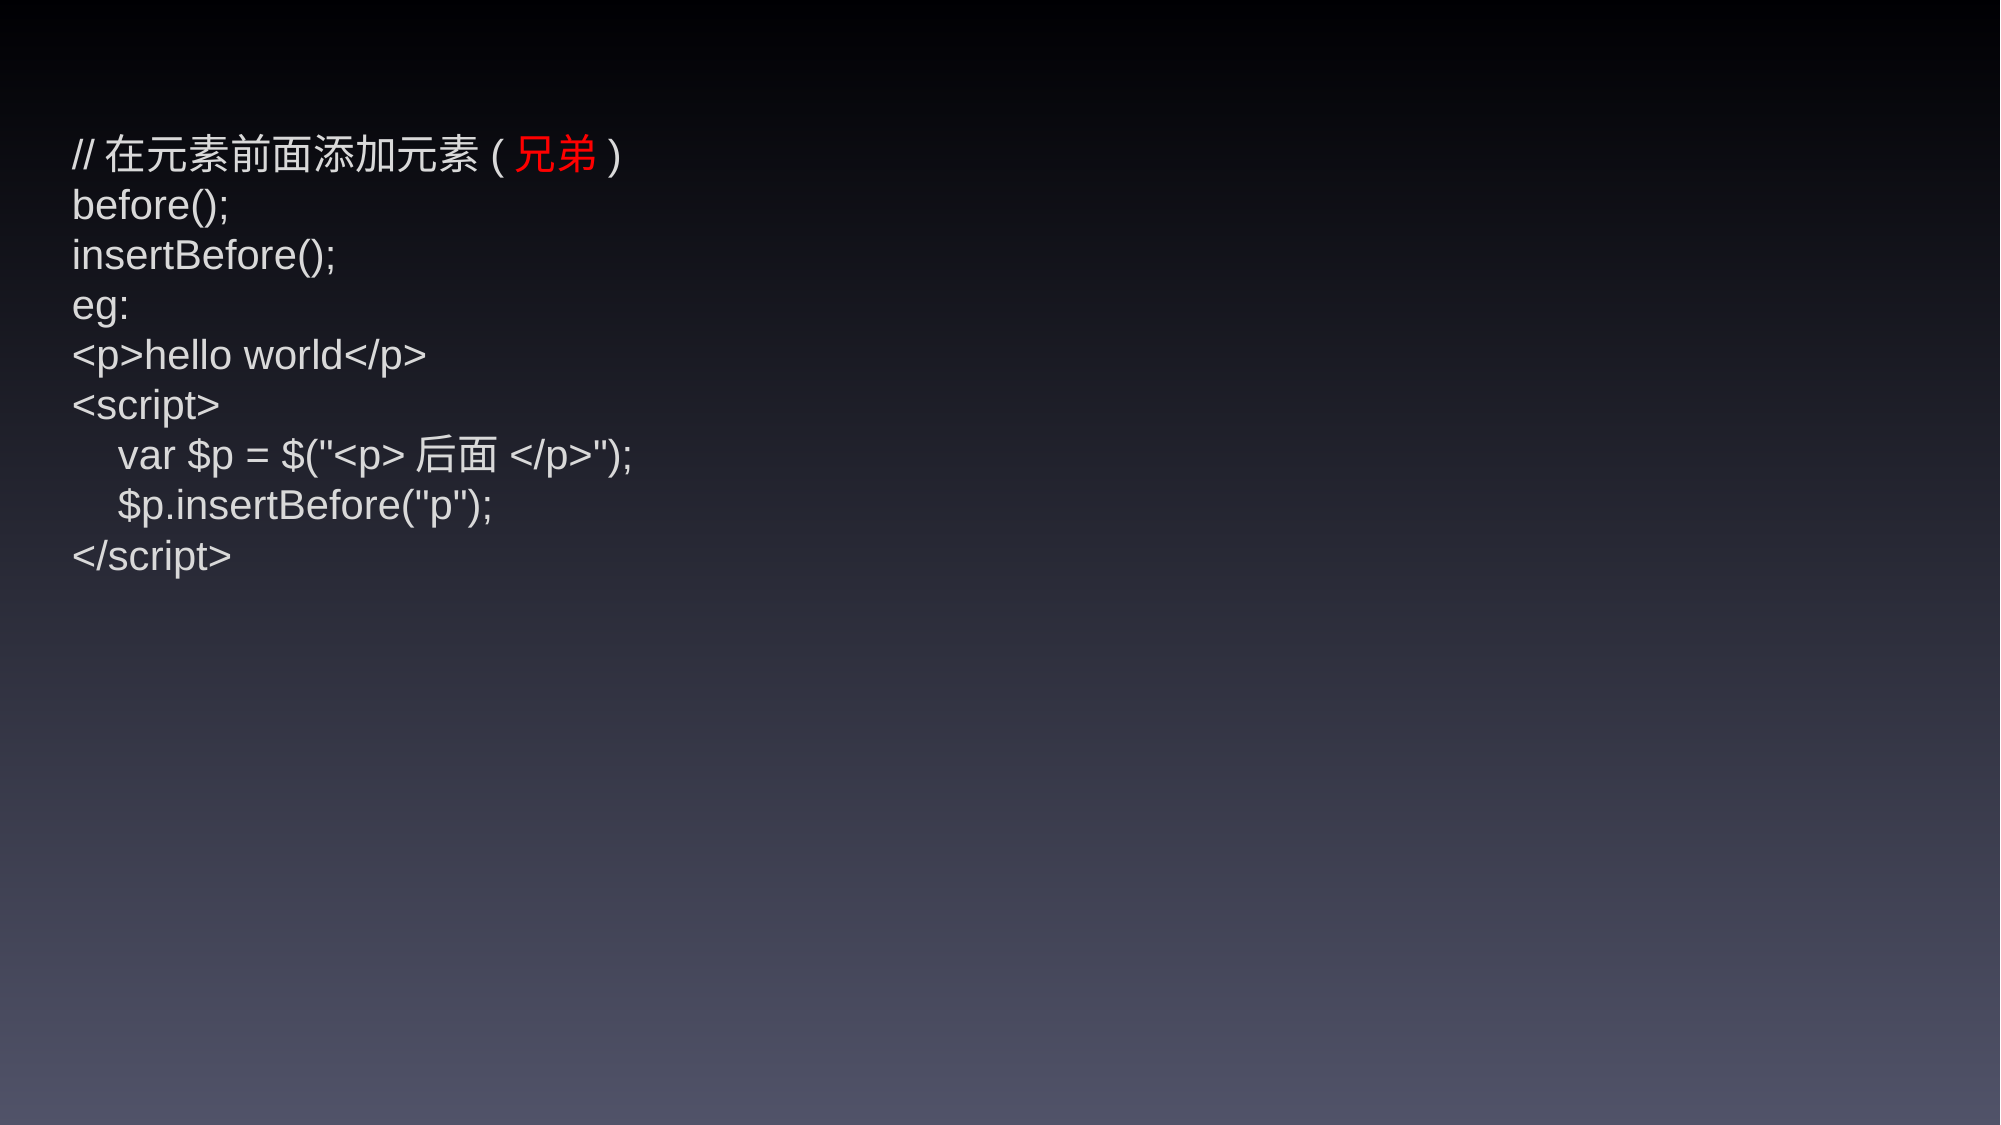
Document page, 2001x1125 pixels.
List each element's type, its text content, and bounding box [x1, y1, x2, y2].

text_box //在元素前面添加元素(兄弟) before(); insertBefore(); eg: <p>hello world</p> <script> var $p = $("<p>后面</p>"); $p.insertBefore("p"); </script> [56, 70, 1881, 976]
